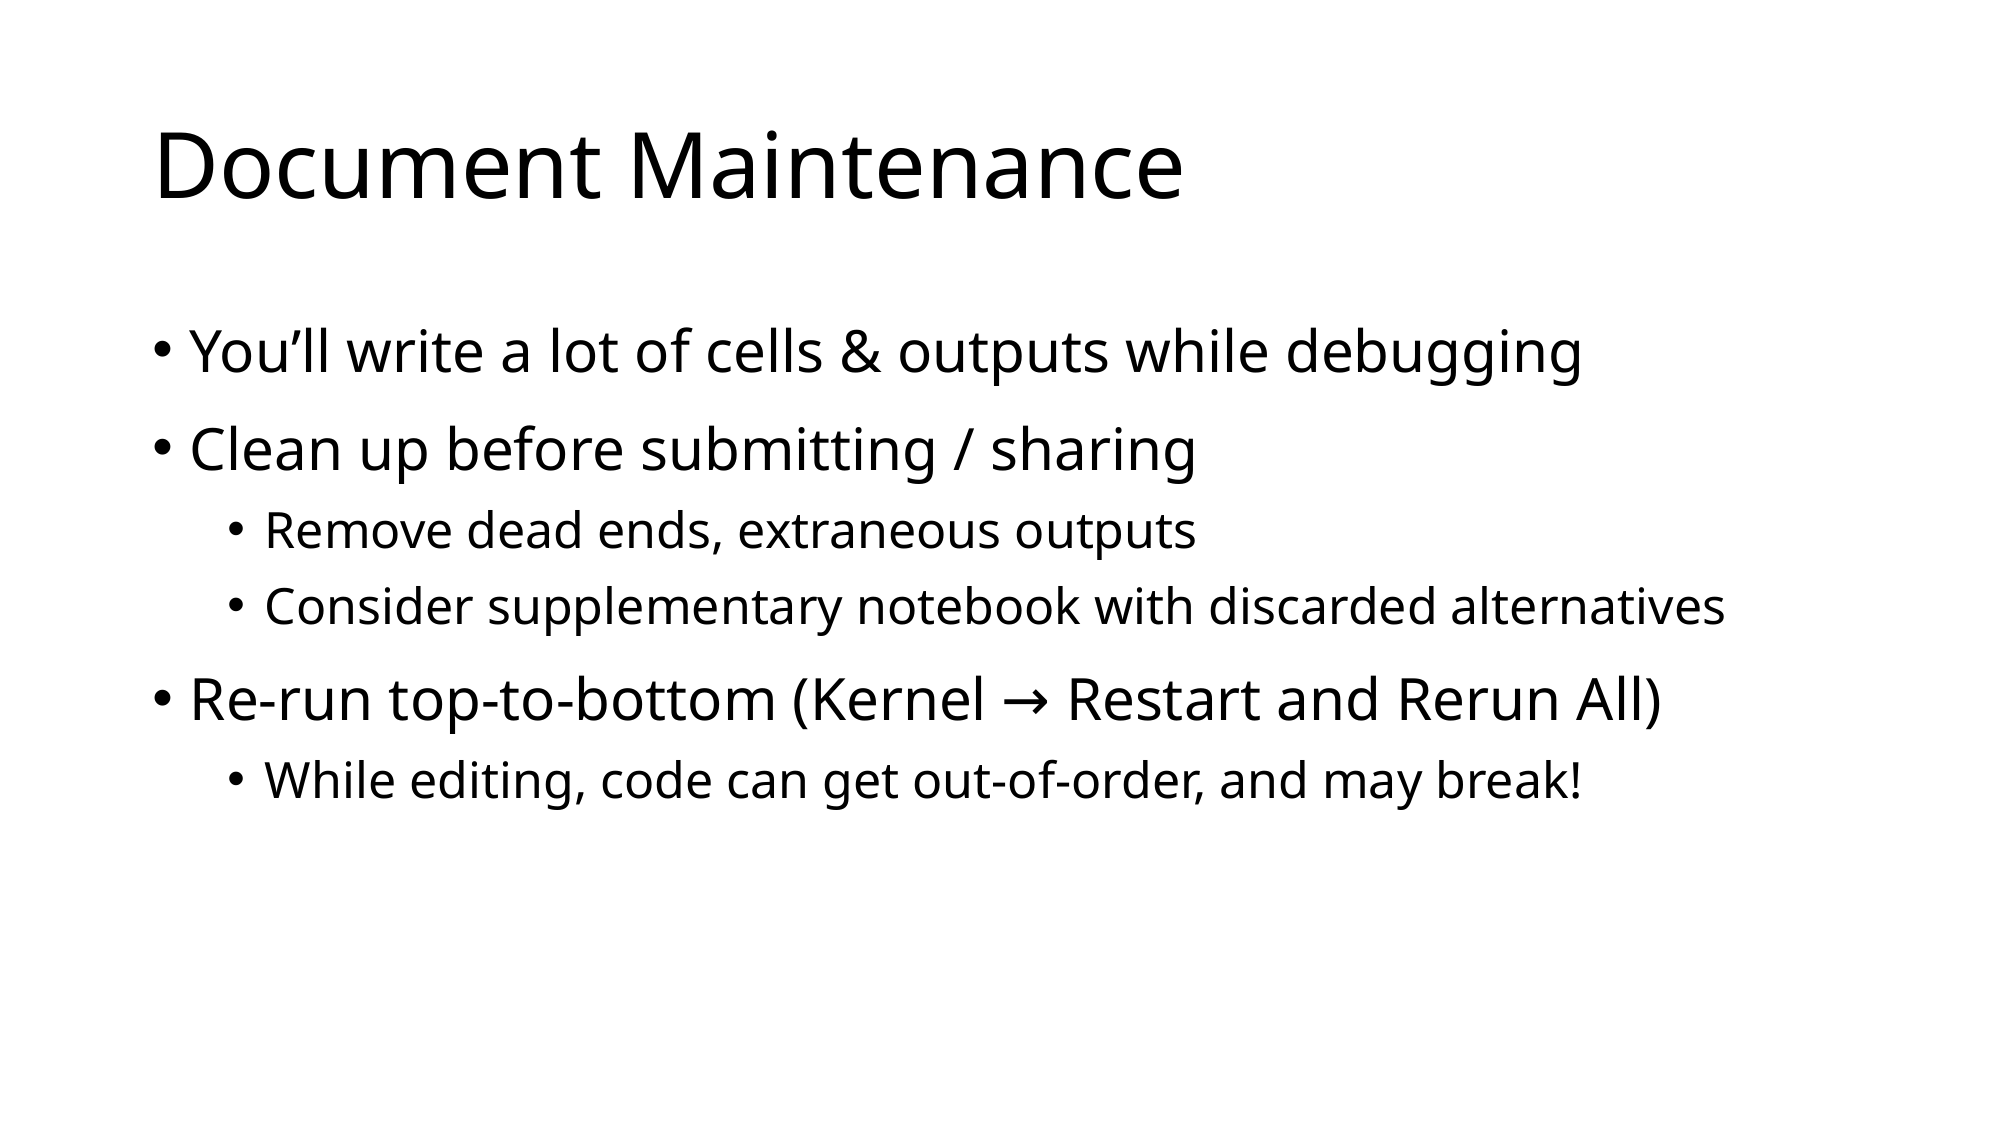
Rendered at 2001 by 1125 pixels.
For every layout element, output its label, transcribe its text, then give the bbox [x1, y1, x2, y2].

list You’ll write a lot of cells & outputs while debugging Clean up before submitting / sharing Remove dead ends, extraneous outputs Consider supplementary notebook with discarded alternatives Re-run top-to-bottom (Kernel → Restart and Rerun All) While editing, code can get out-of-order, and may break! [137, 299, 1863, 1014]
title Document Maintenance [137, 59, 1863, 278]
